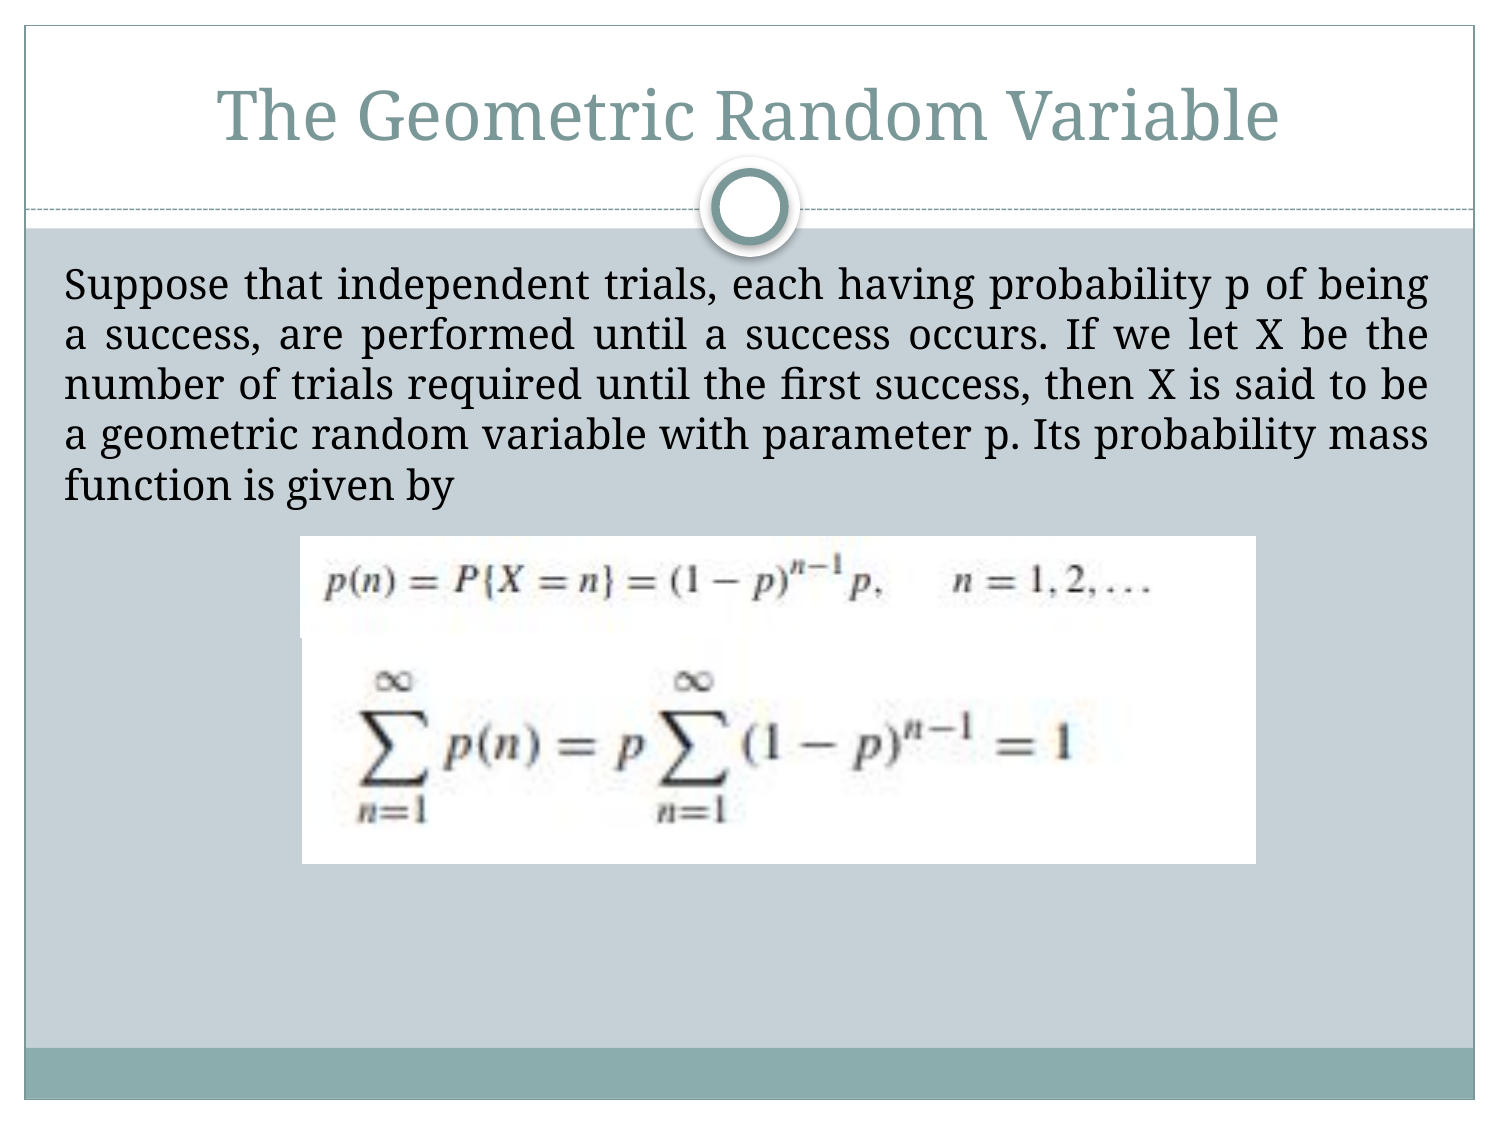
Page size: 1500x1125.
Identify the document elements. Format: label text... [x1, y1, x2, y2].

title The Geometric Random Variable [49, 37, 1450, 162]
picture [299, 536, 1256, 865]
list Suppose that independent trials, each having probability p of being a success, are performed until a success occurs. If we let X be the number of trials required until the first success, then X is said to be a geometric random variable with parameter p. Its probability mass function is given by [49, 250, 1445, 1001]
